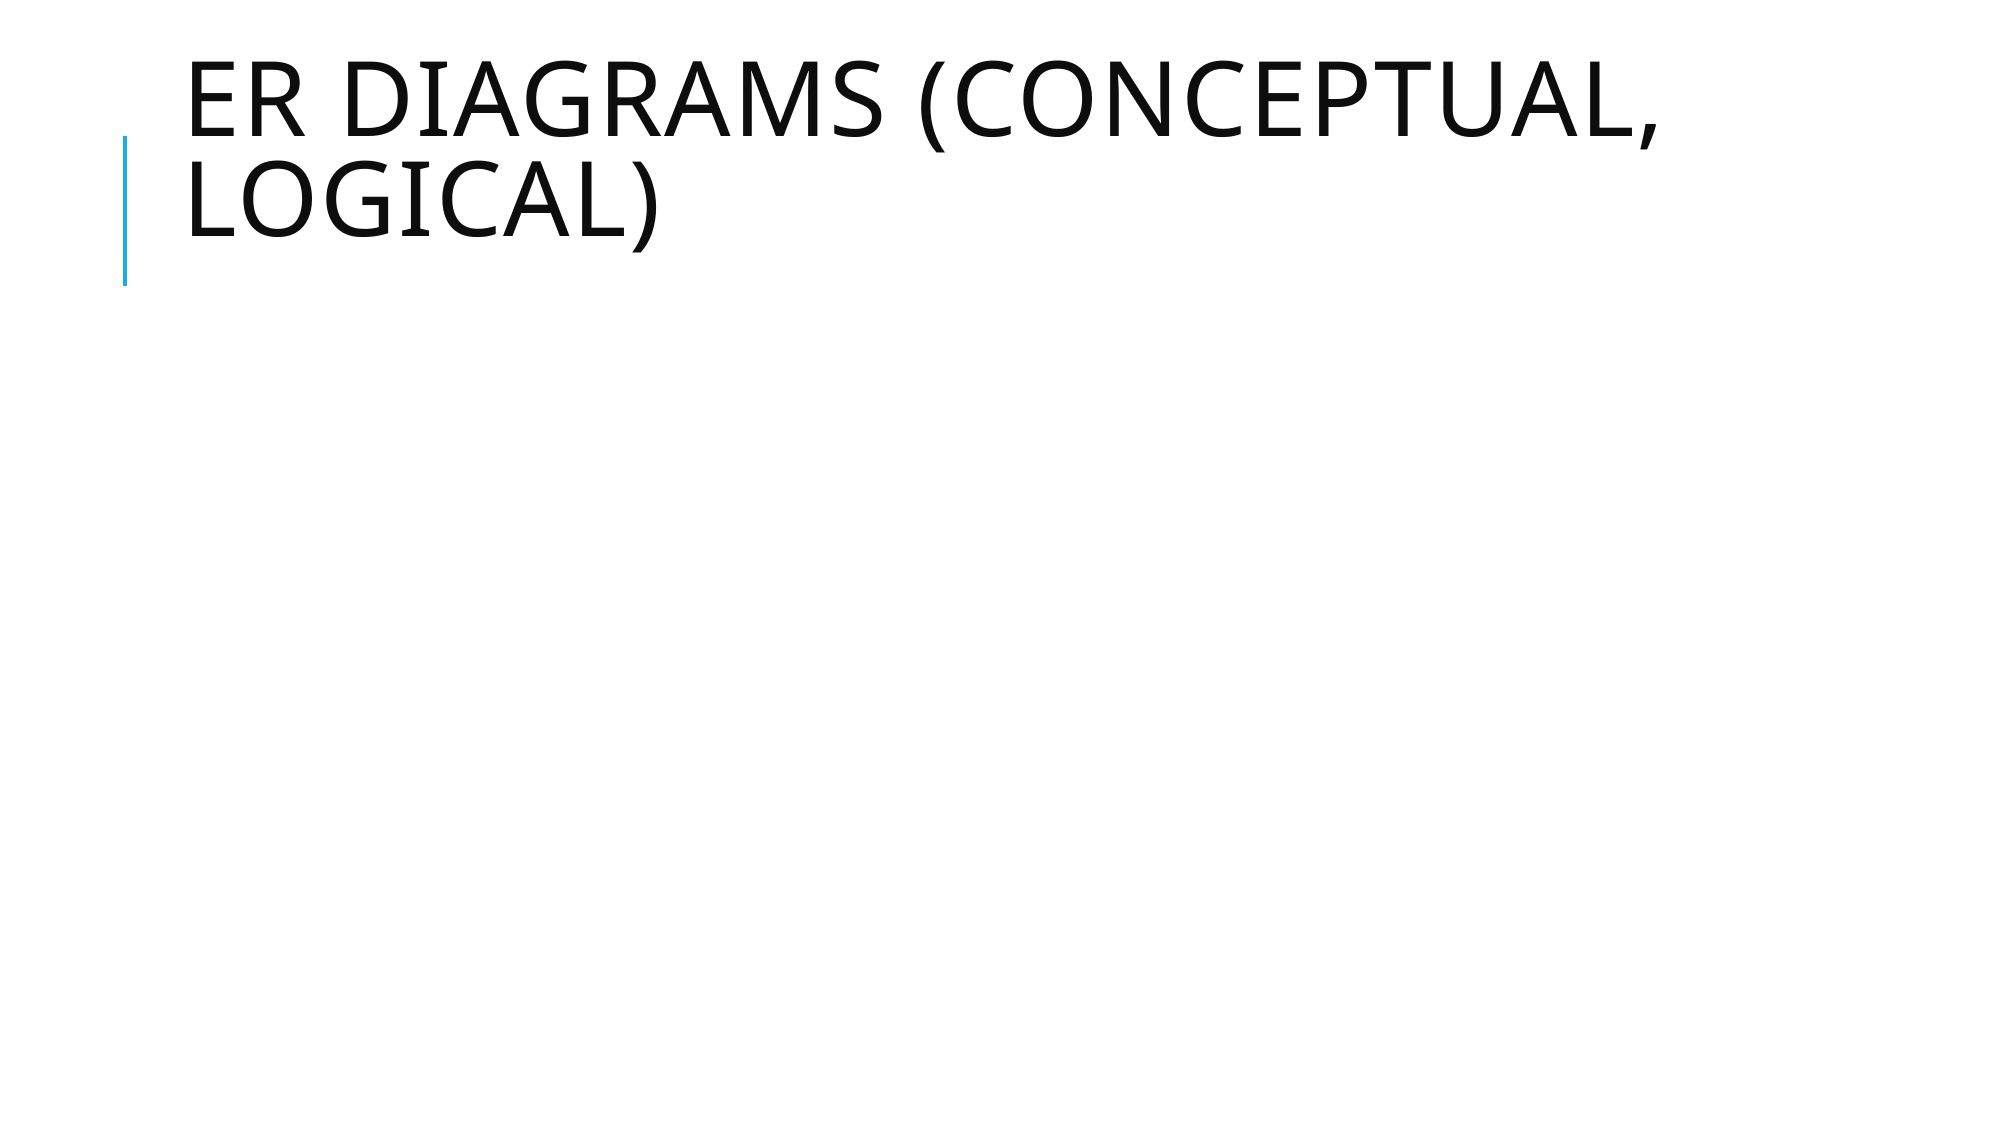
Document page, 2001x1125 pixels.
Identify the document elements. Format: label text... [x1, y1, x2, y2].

title ER Diagrams (conceptual, logical) [168, 96, 1763, 342]
